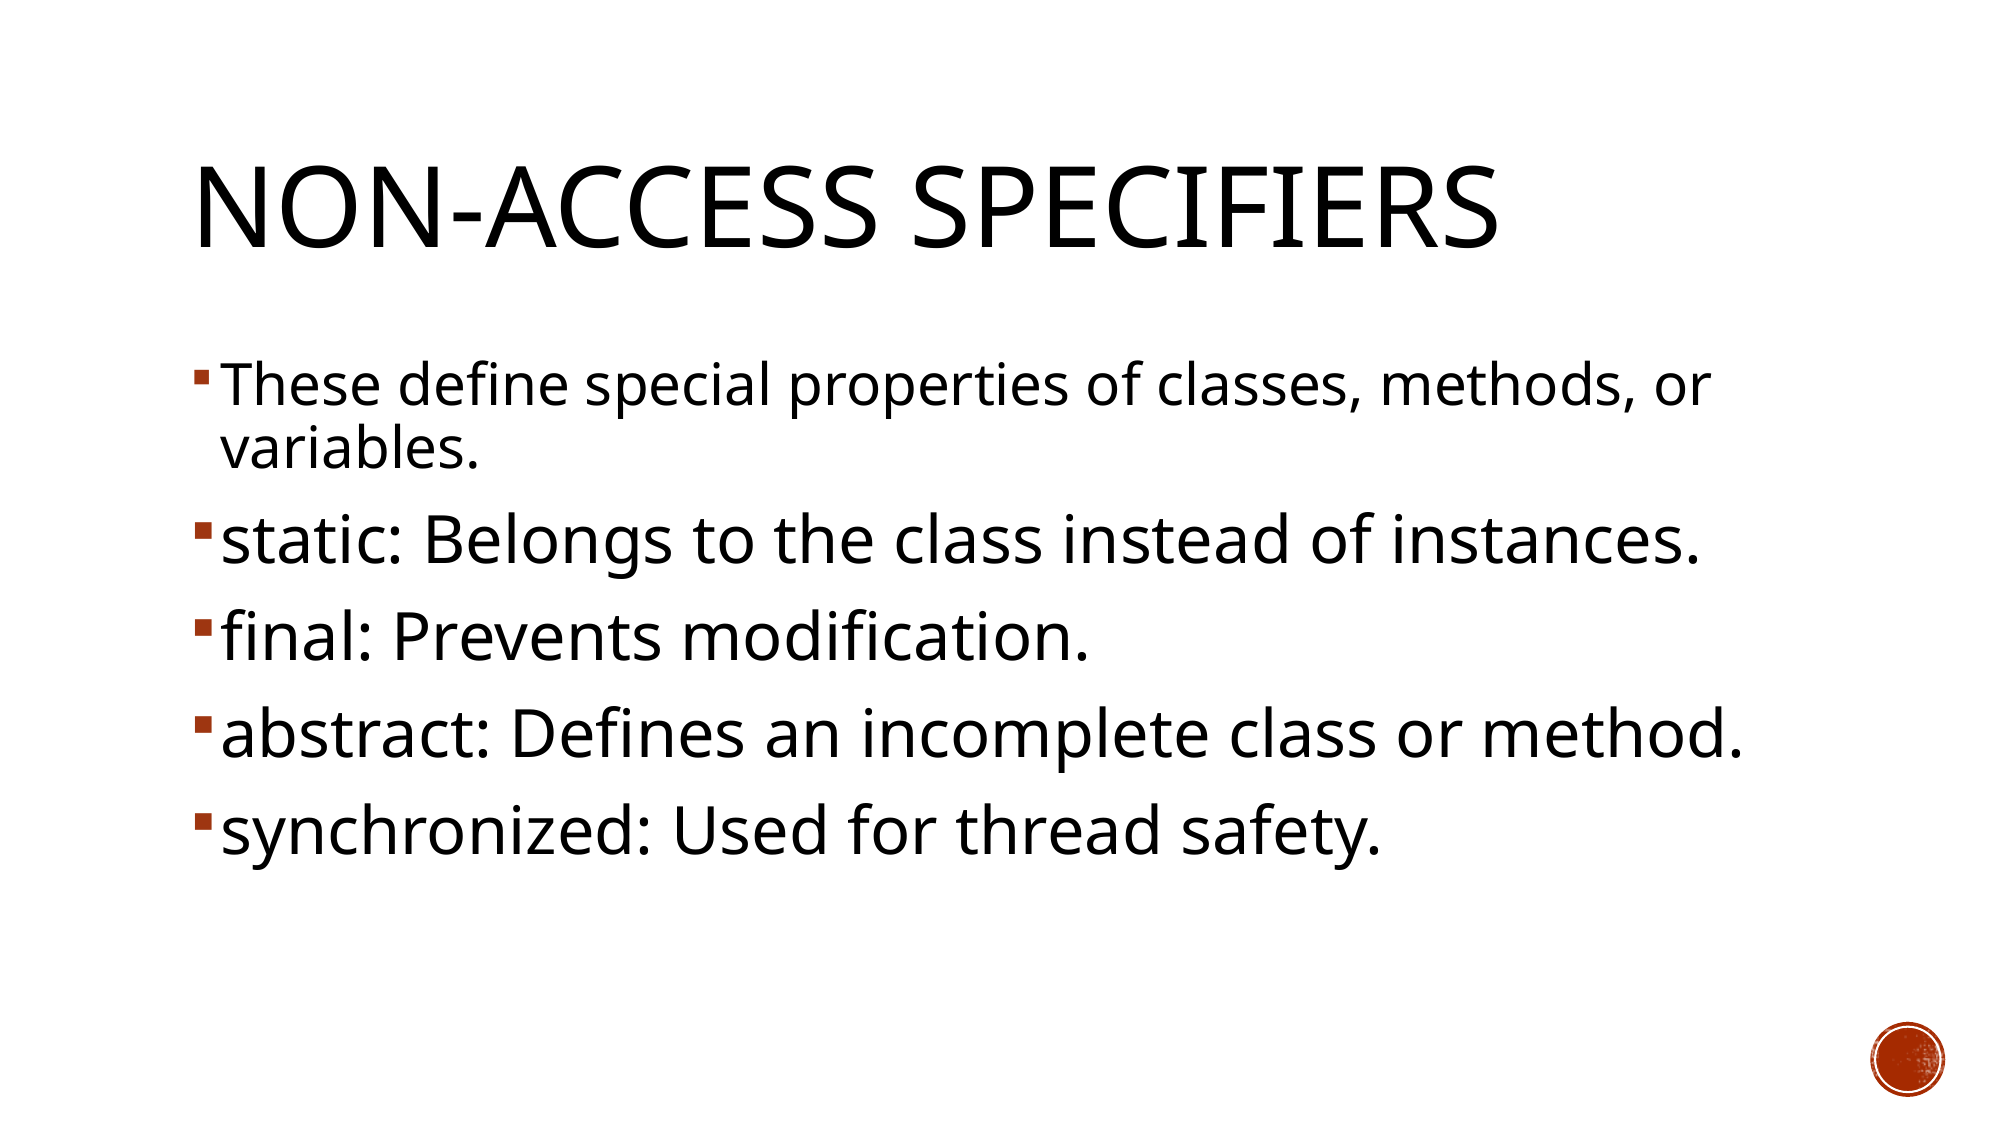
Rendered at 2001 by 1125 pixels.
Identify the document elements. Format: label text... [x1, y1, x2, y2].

title Non-Access Specifiers [175, 79, 1826, 344]
list These define special properties of classes, methods, or variables. static: Belongs to the class instead of instances. final: Prevents modification. abstract: Defines an incomplete class or method. synchronized: Used for thread safety. [175, 348, 1826, 1013]
